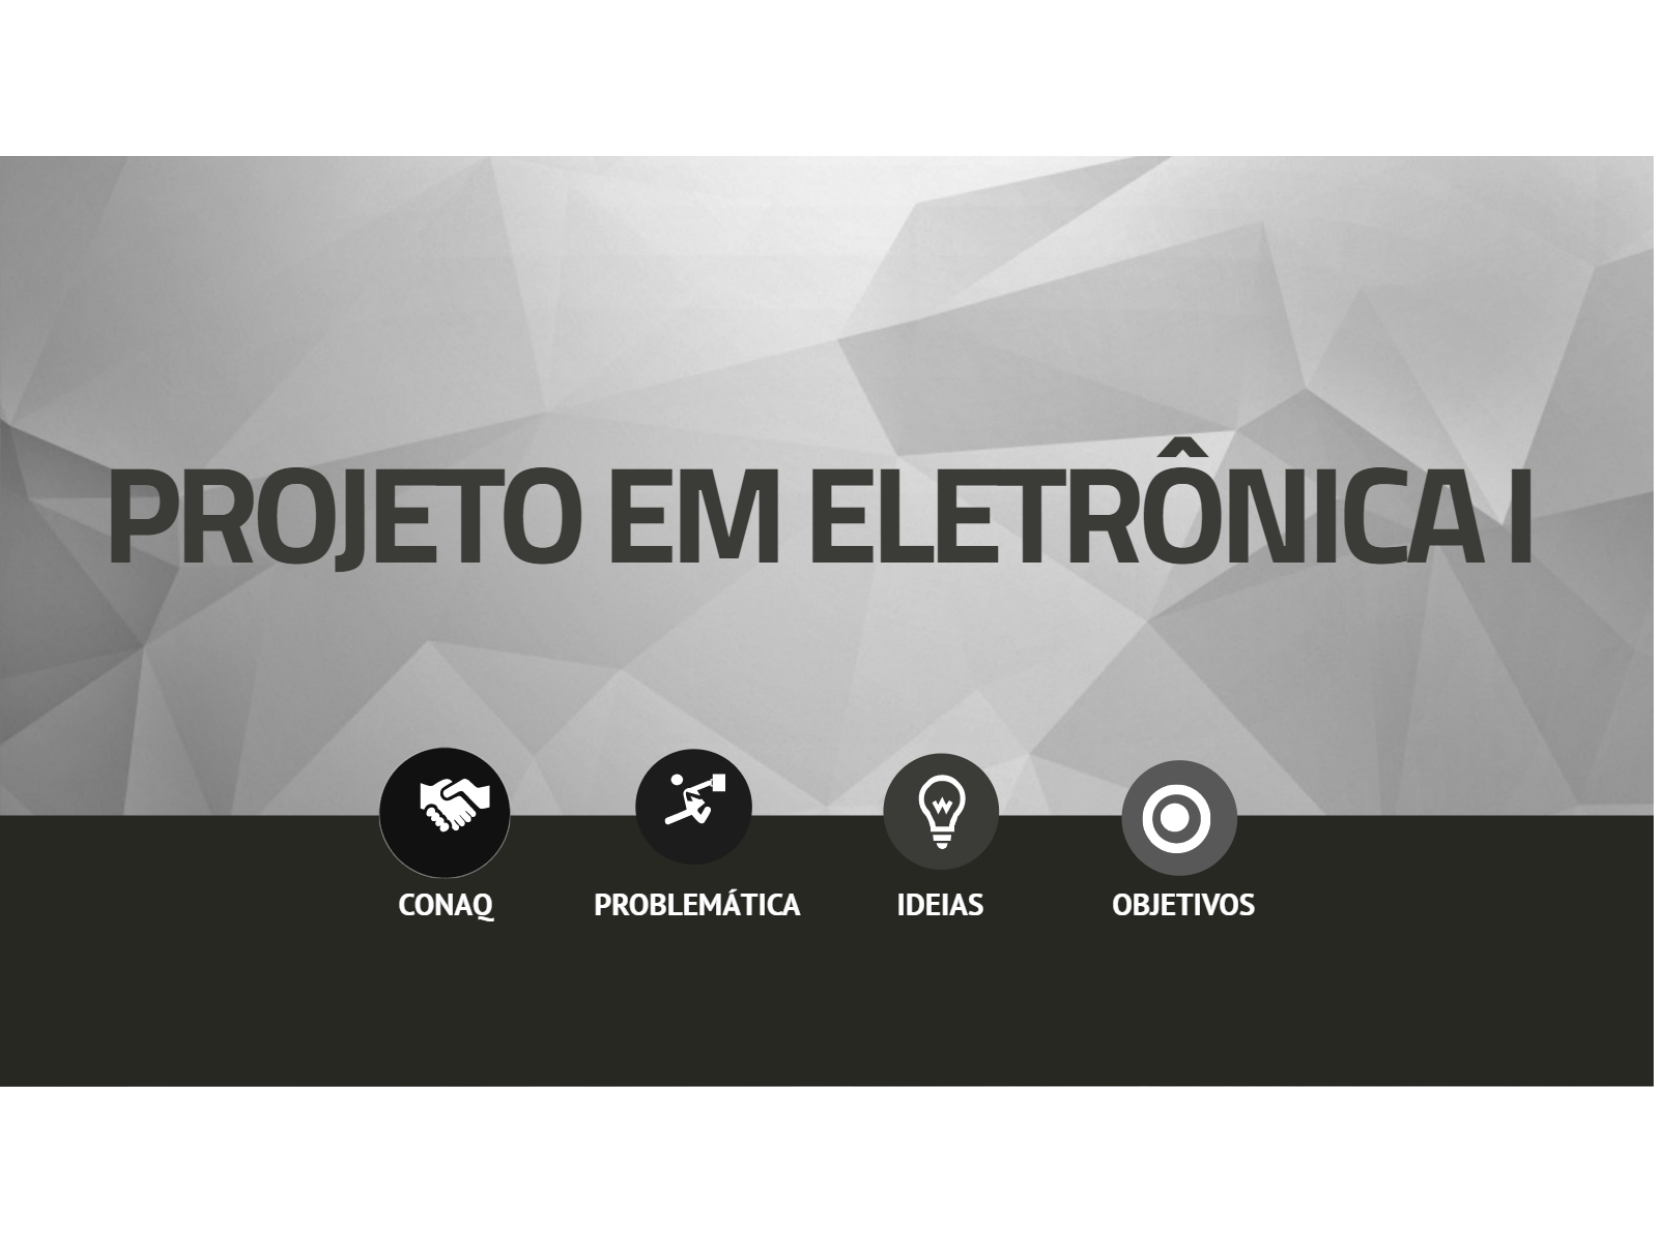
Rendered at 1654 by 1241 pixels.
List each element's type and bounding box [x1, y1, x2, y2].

picture [0, 155, 1654, 1087]
